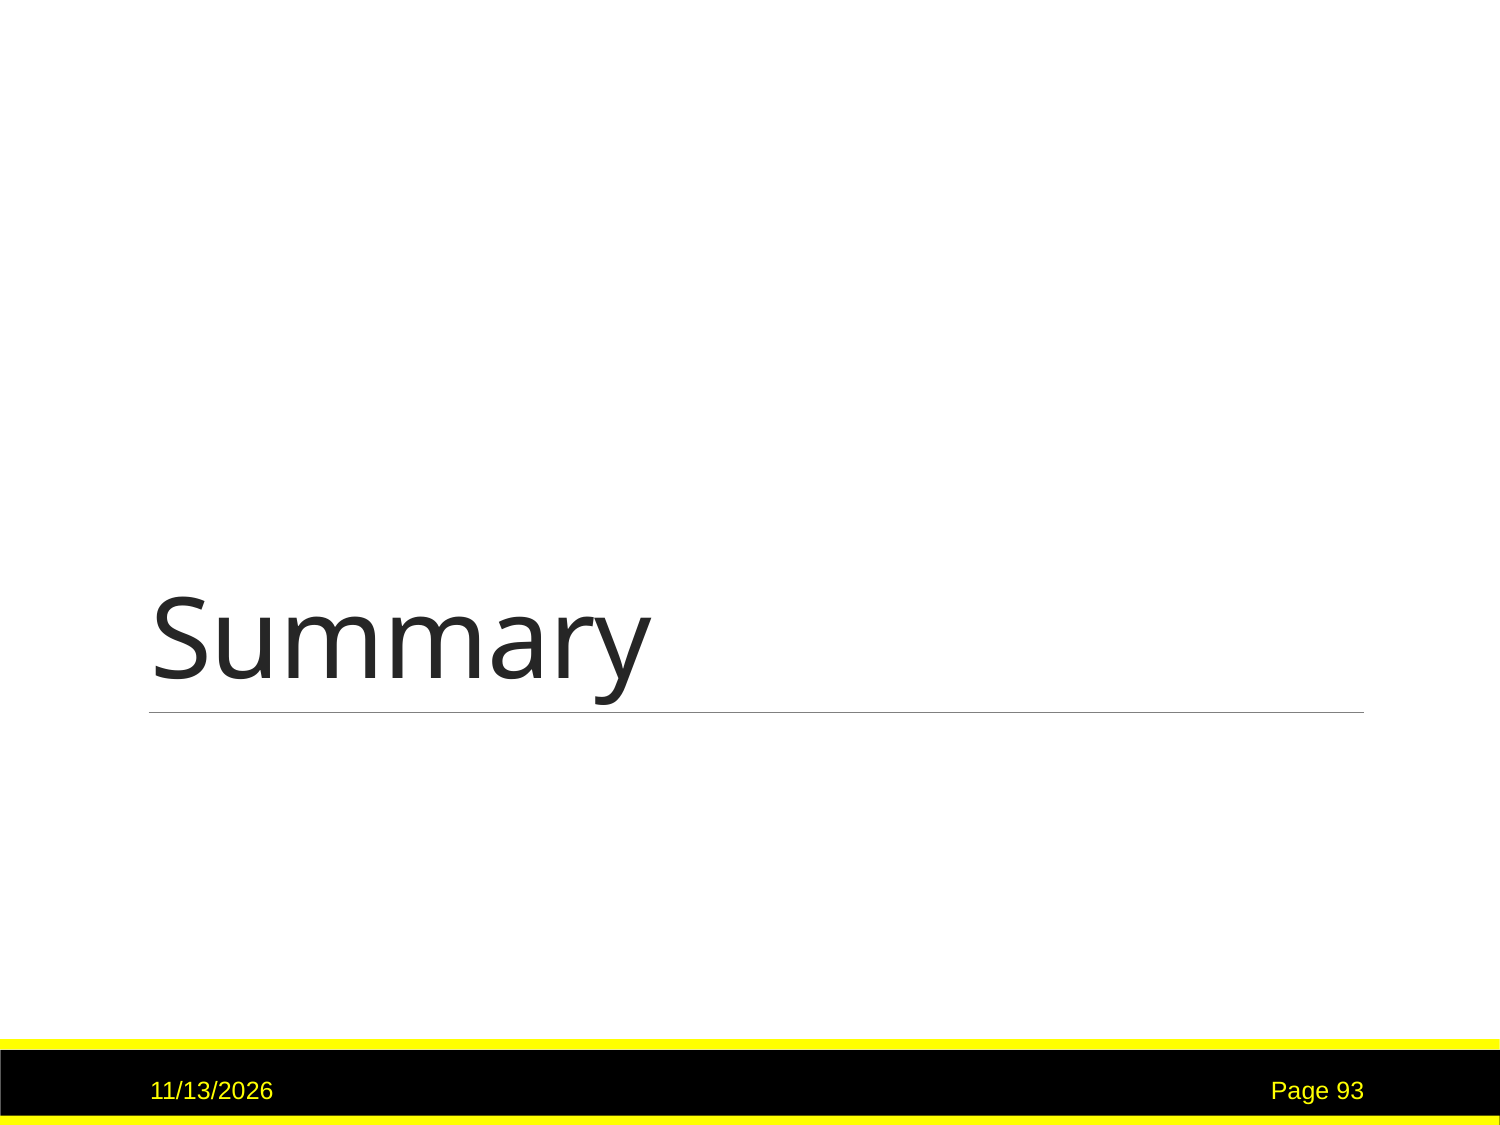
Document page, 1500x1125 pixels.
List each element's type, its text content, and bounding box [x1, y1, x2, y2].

slide_number Page 93 [1218, 1059, 1380, 1120]
title Summary [135, 439, 1373, 710]
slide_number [135, 1059, 440, 1120]
